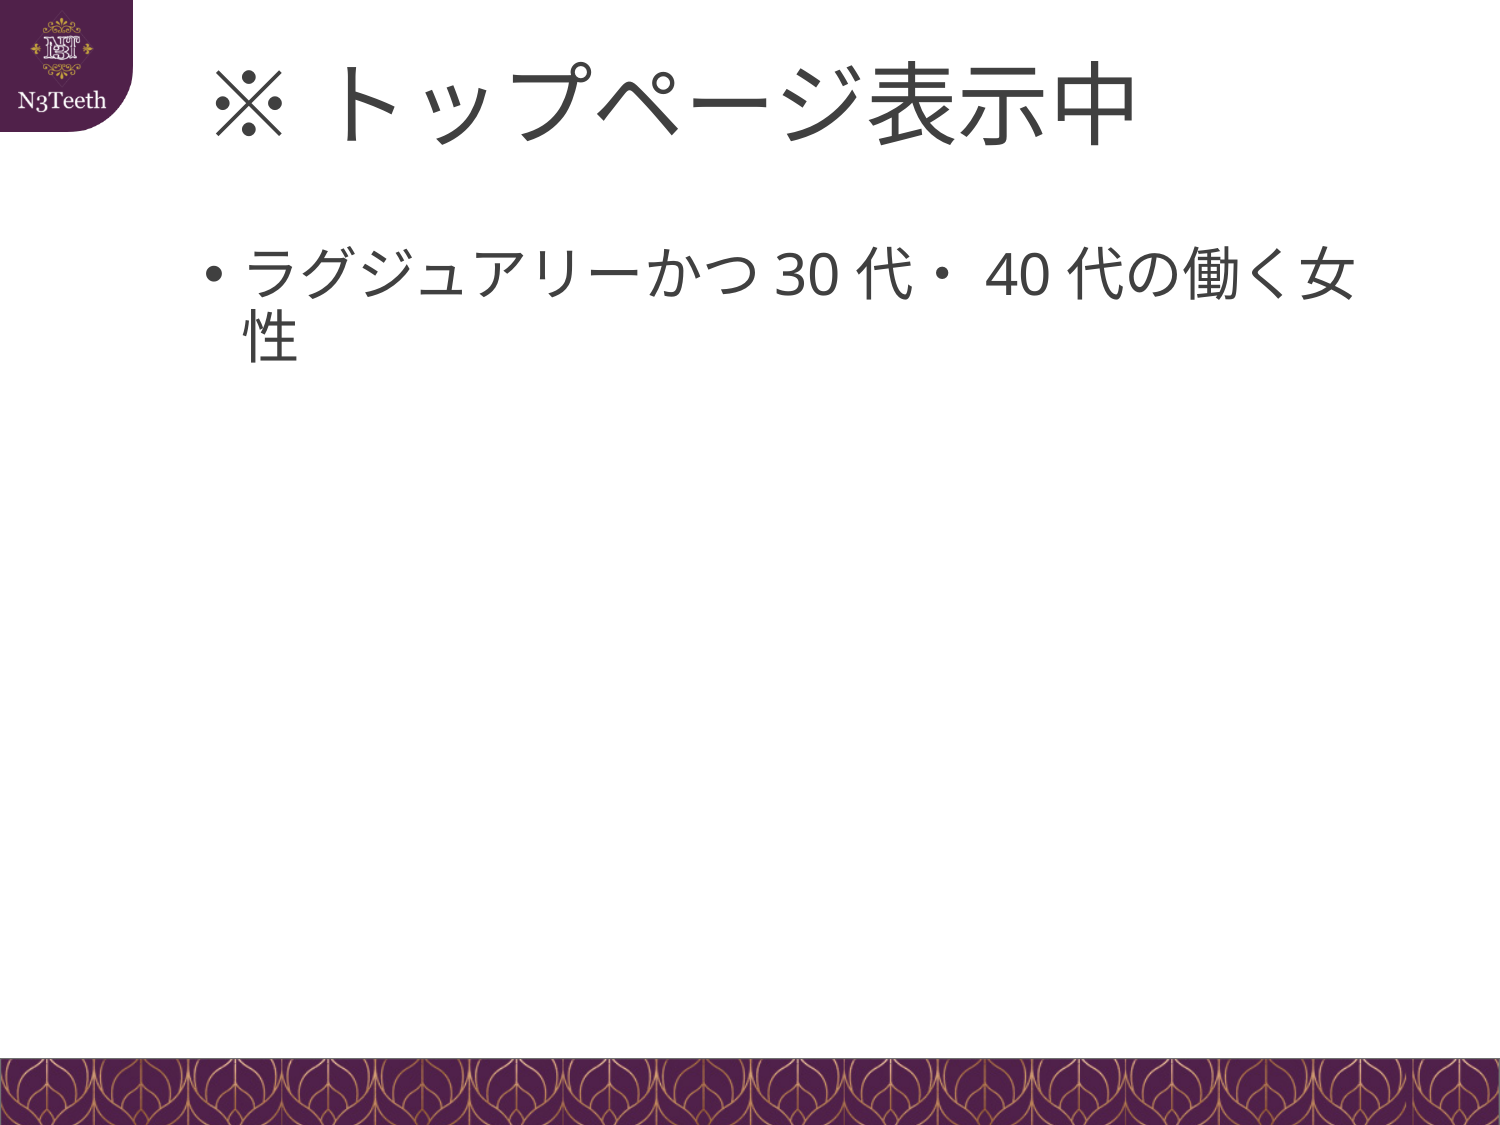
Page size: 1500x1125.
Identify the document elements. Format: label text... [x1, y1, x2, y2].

picture [0, 1058, 1500, 1125]
picture [0, 0, 133, 132]
title ※トップページ表示中 [189, 0, 1383, 218]
list ラグジュアリーかつ30代・40代の働く女性 [189, 237, 1383, 1014]
